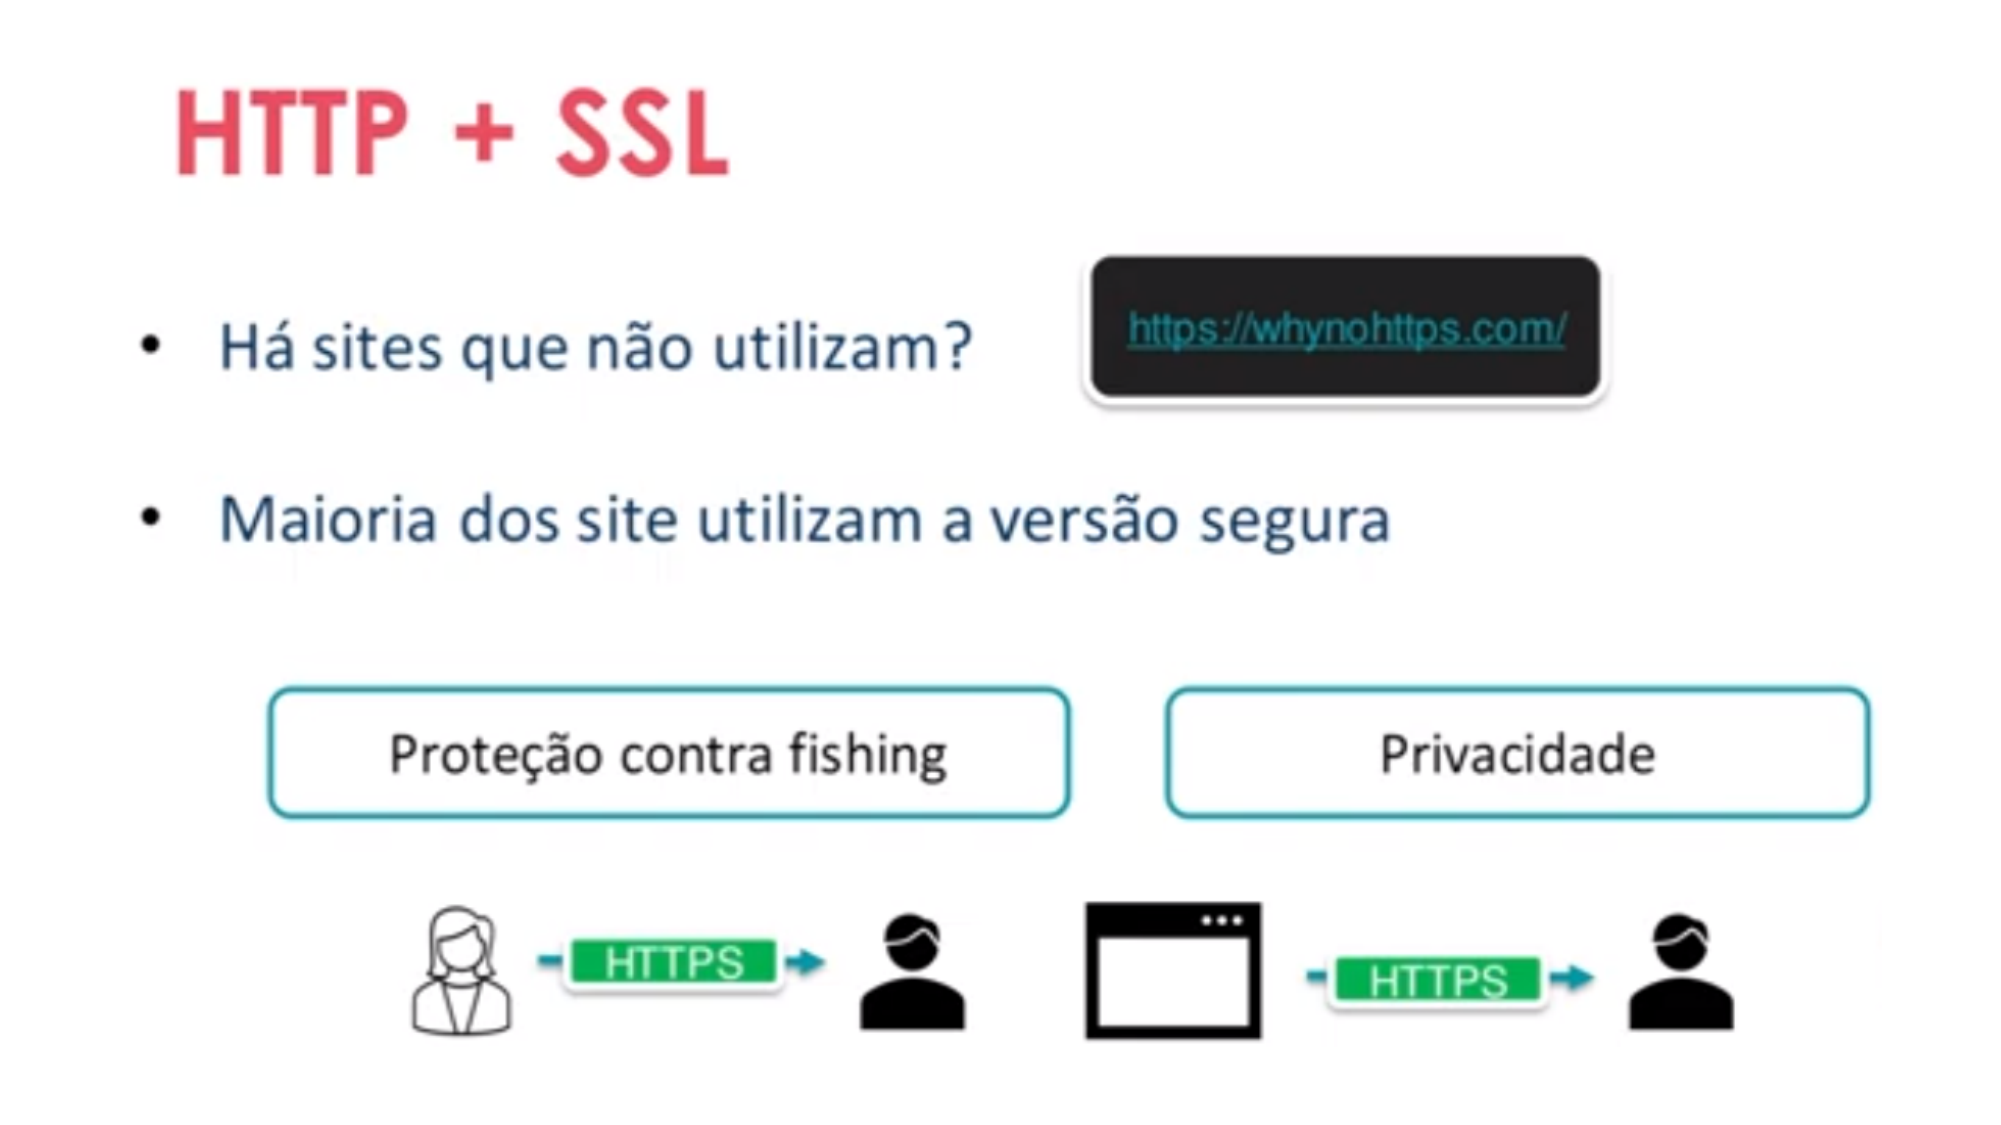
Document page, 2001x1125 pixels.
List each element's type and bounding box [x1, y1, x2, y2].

picture [118, 78, 1882, 1047]
